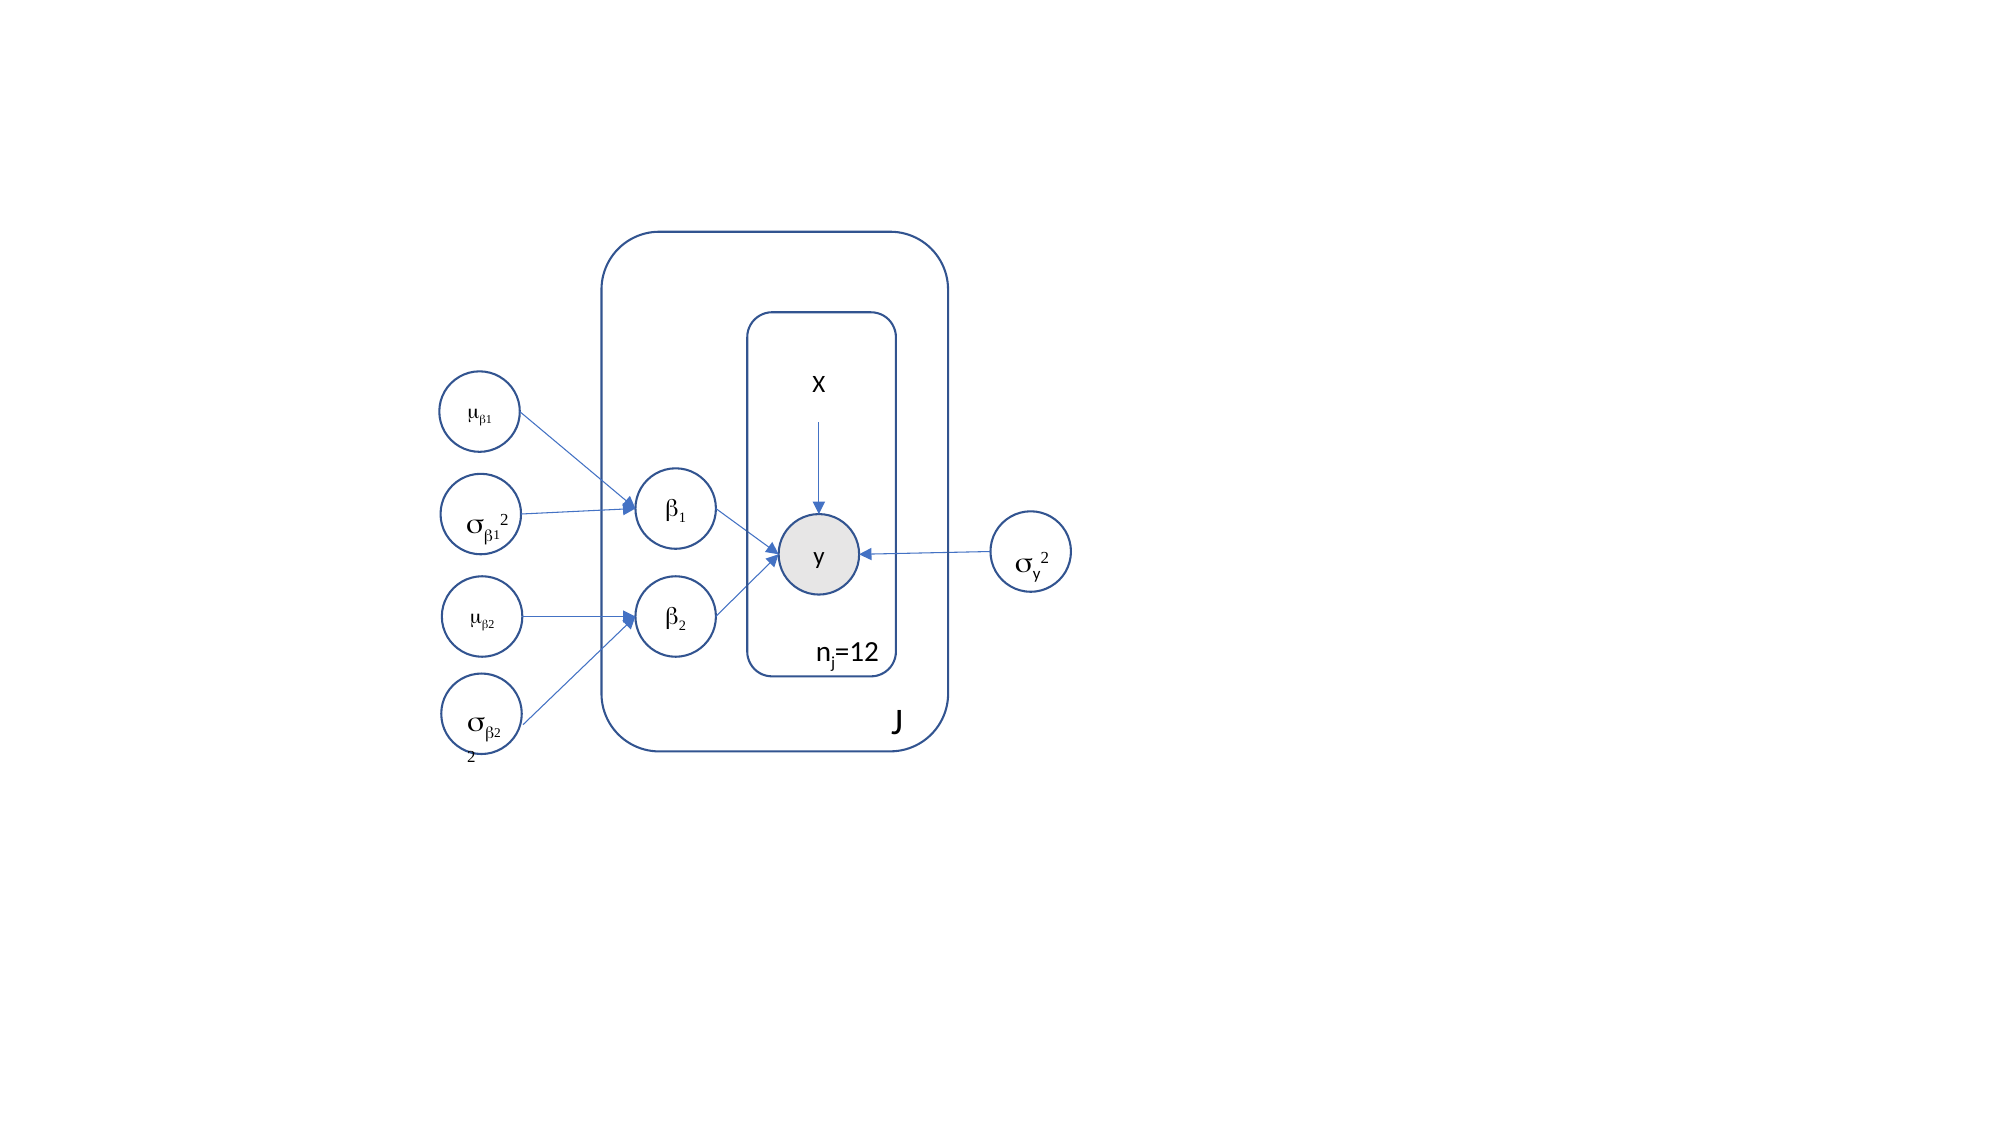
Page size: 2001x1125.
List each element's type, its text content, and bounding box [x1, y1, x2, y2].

text_box mb2 [440, 575, 524, 658]
text_box sy2 [1000, 505, 1071, 590]
text_box sb12 [451, 467, 545, 552]
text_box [859, 551, 991, 555]
text_box sb22 [452, 665, 523, 785]
text_box [989, 524, 1000, 579]
text_box nj=12 [801, 624, 970, 679]
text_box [520, 508, 636, 514]
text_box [519, 411, 636, 509]
text_box mb1 [438, 370, 521, 453]
text_box J [876, 689, 916, 749]
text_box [523, 616, 636, 701]
text_box [439, 485, 451, 543]
text_box [464, 552, 497, 556]
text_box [715, 554, 779, 617]
text_box [440, 684, 452, 743]
text_box [600, 230, 950, 753]
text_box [715, 508, 779, 554]
